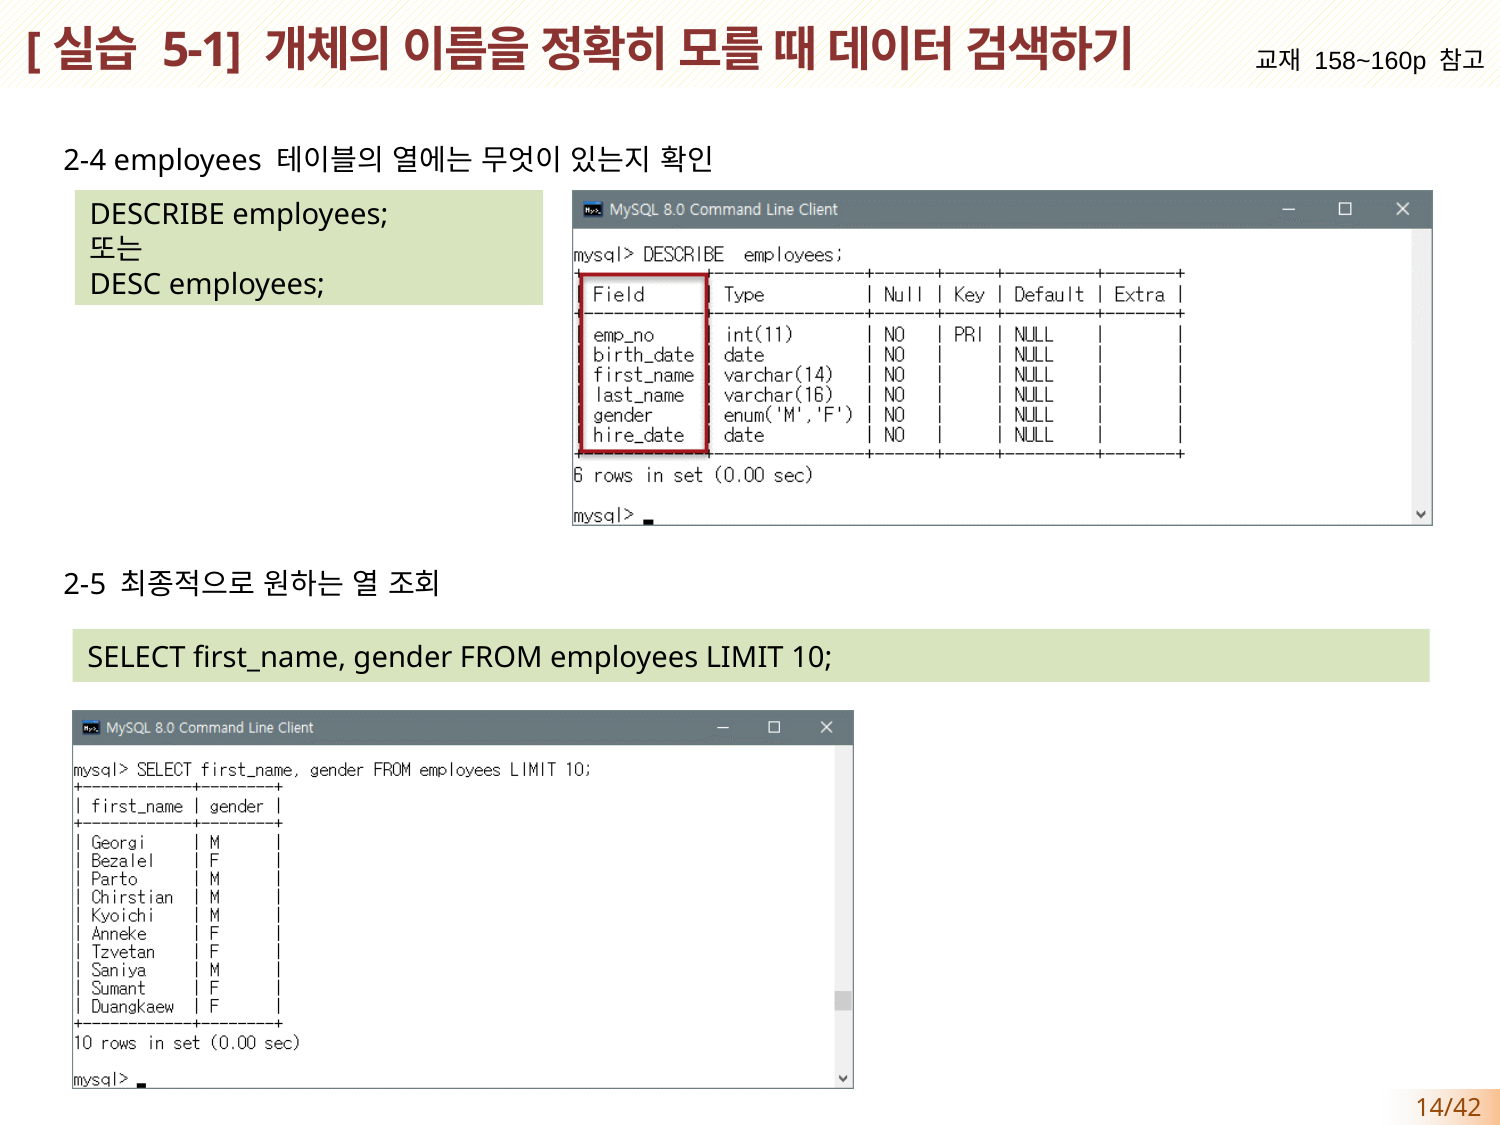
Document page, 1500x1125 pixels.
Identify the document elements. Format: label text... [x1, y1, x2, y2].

picture [572, 189, 1433, 526]
text_box DESCRIBE employees; 또는 DESC employees; [73, 188, 545, 307]
list 2-4 employees 테이블의 열에는 무엇이 있는지 확인 2-5 최종적으로 원하는 열 조회 [10, 126, 1481, 1057]
text_box SELECT first_name, gender FROM employees LIMIT 10; [70, 627, 1432, 684]
text_box 교재 158~160p 참고 [1240, 36, 1500, 82]
picture [71, 709, 854, 1089]
title [실습 5-1] 개체의 이름을 정확히 모를 때 데이터 검색하기 [10, 8, 1288, 87]
